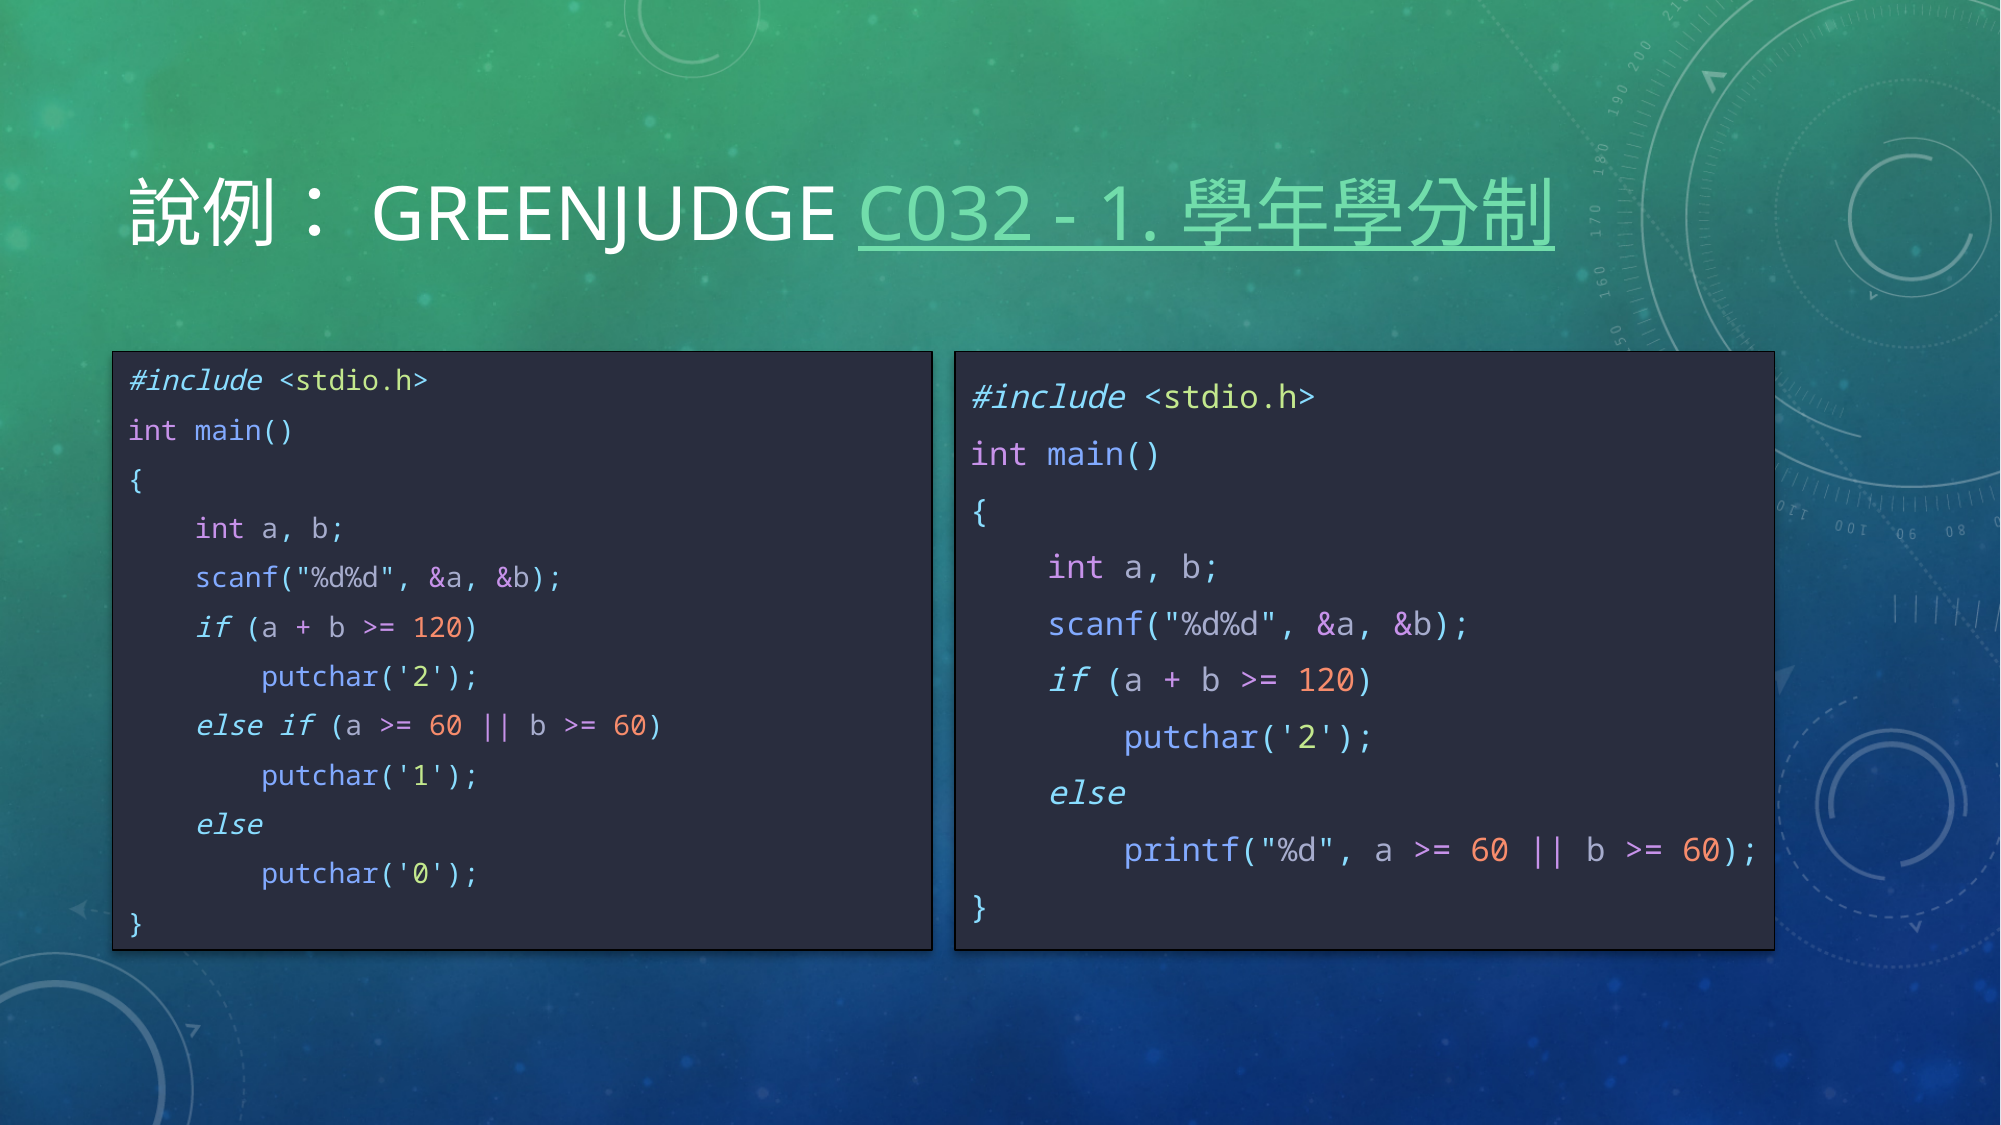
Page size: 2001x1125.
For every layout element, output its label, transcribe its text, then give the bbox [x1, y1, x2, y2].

title 說例：GreenJudge c032 - 1. 學年學分制 [112, 99, 1775, 339]
picture [0, 0, 2001, 1125]
list #include <stdio.h> int main() { int a, b; scanf("%d%d", &a, &b); if (a + b >= 120) putchar('2'); else if (a >= 60 || b >= 60) putchar('1'); else putchar('0'); } [112, 351, 933, 951]
list #include <stdio.h> int main() { int a, b; scanf("%d%d", &a, &b); if (a + b >= 120) putchar('2'); else printf("%d", a >= 60 || b >= 60); } [954, 351, 1775, 951]
